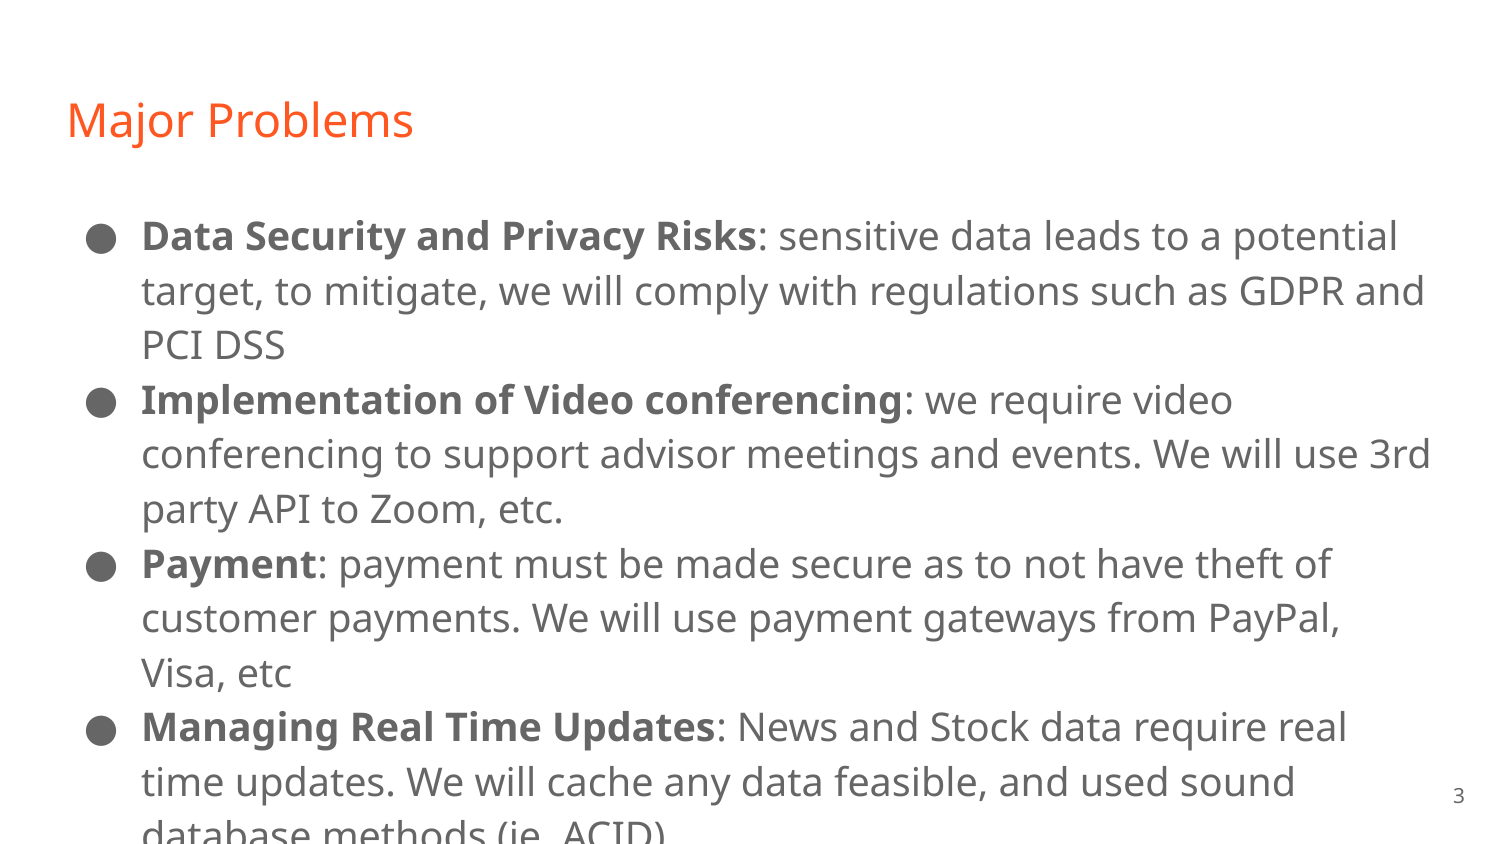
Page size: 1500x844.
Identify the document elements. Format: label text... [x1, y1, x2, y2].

list Data Security and Privacy Risks: sensitive data leads to a potential target, to mitigate, we will comply with regulations such as GDPR and PCI DSS Implementation of Video conferencing: we require video conferencing to support advisor meetings and events. We will use 3rd party API to Zoom, etc. Payment: payment must be made secure as to not have theft of customer payments. We will use payment gateways from PayPal, Visa, etc Managing Real Time Updates: News and Stock data require real time updates. We will cache any data feasible, and used sound database methods (ie. ACID) [51, 189, 1449, 750]
title Major Problems [51, 72, 1449, 167]
slide_number ‹#› [1389, 764, 1480, 830]
